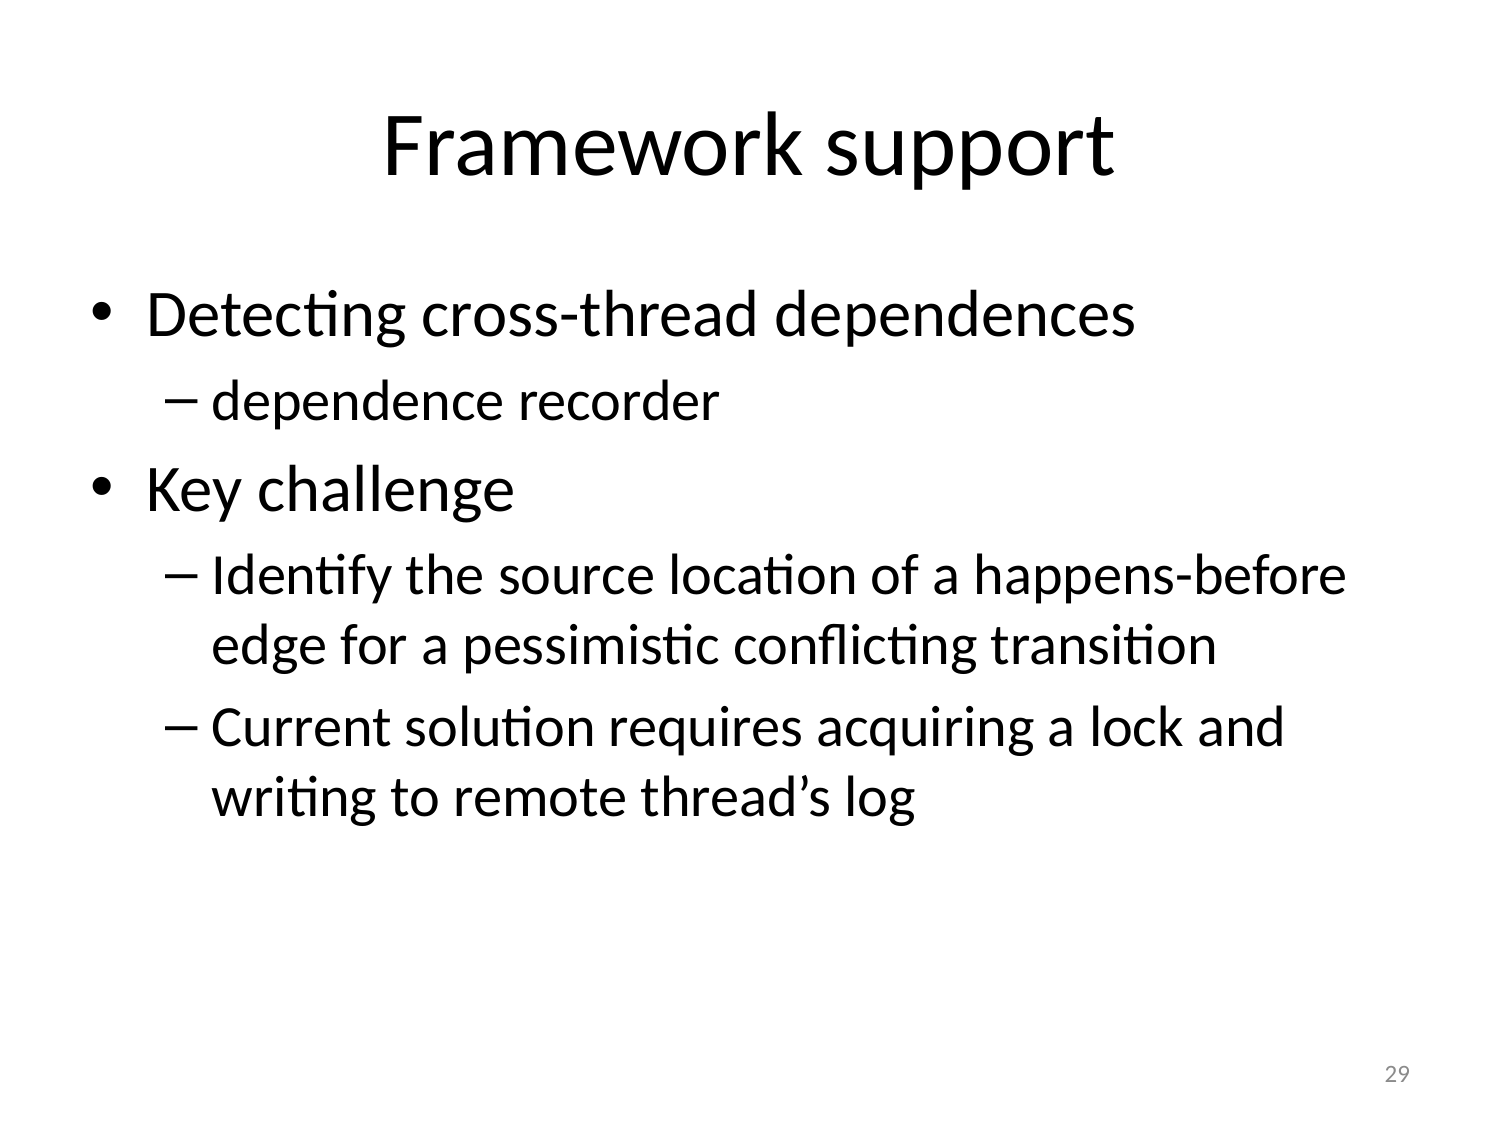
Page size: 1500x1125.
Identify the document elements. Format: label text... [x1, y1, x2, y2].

slide_number 29 [1074, 1042, 1425, 1103]
title Framework support [75, 45, 1425, 233]
list Detecting cross-thread dependences dependence recorder Key challenge Identify the source location of a happens-before edge for a pessimistic conflicting transition Current solution requires acquiring a lock and writing to remote thread’s log [75, 262, 1425, 1005]
